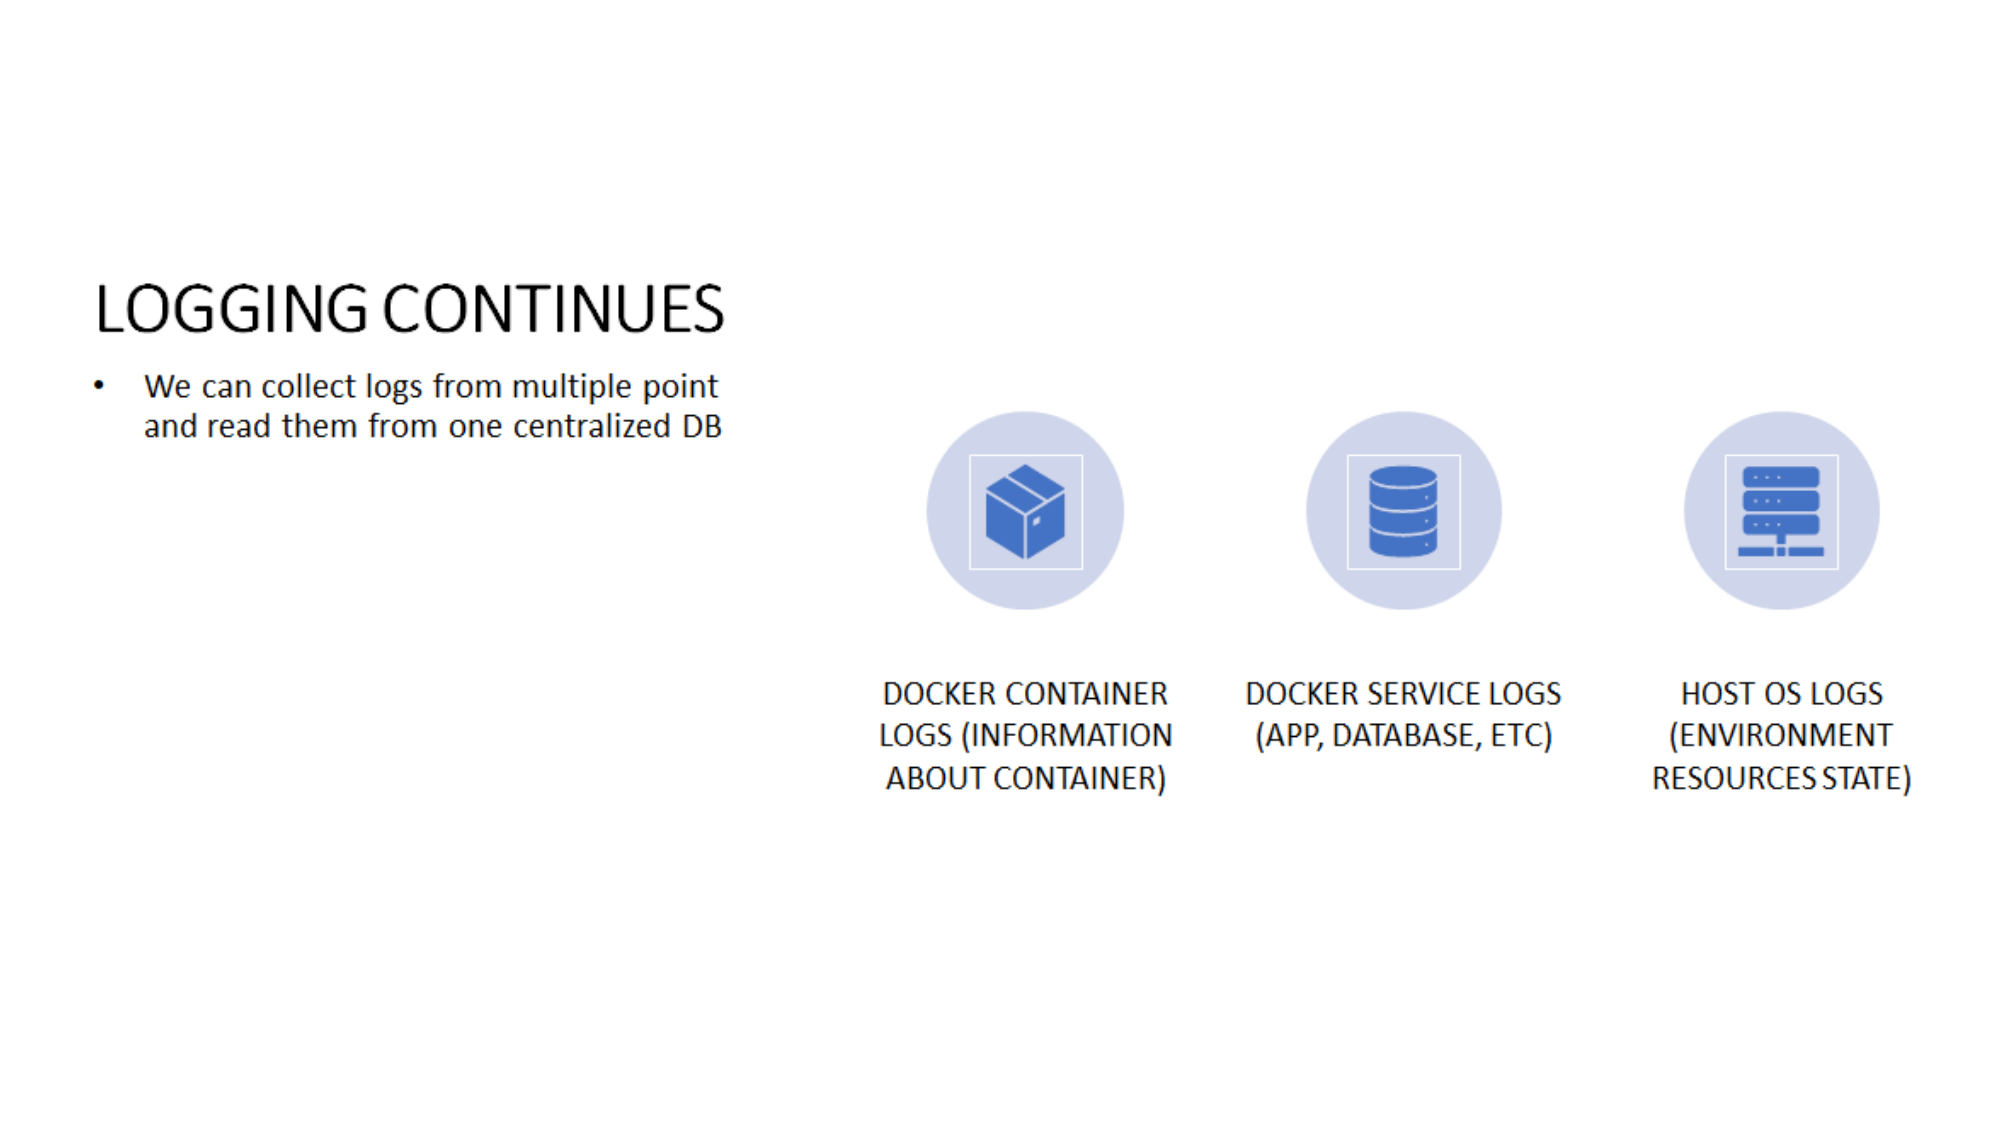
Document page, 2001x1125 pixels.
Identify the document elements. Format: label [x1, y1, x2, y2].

picture [47, 70, 1955, 1050]
